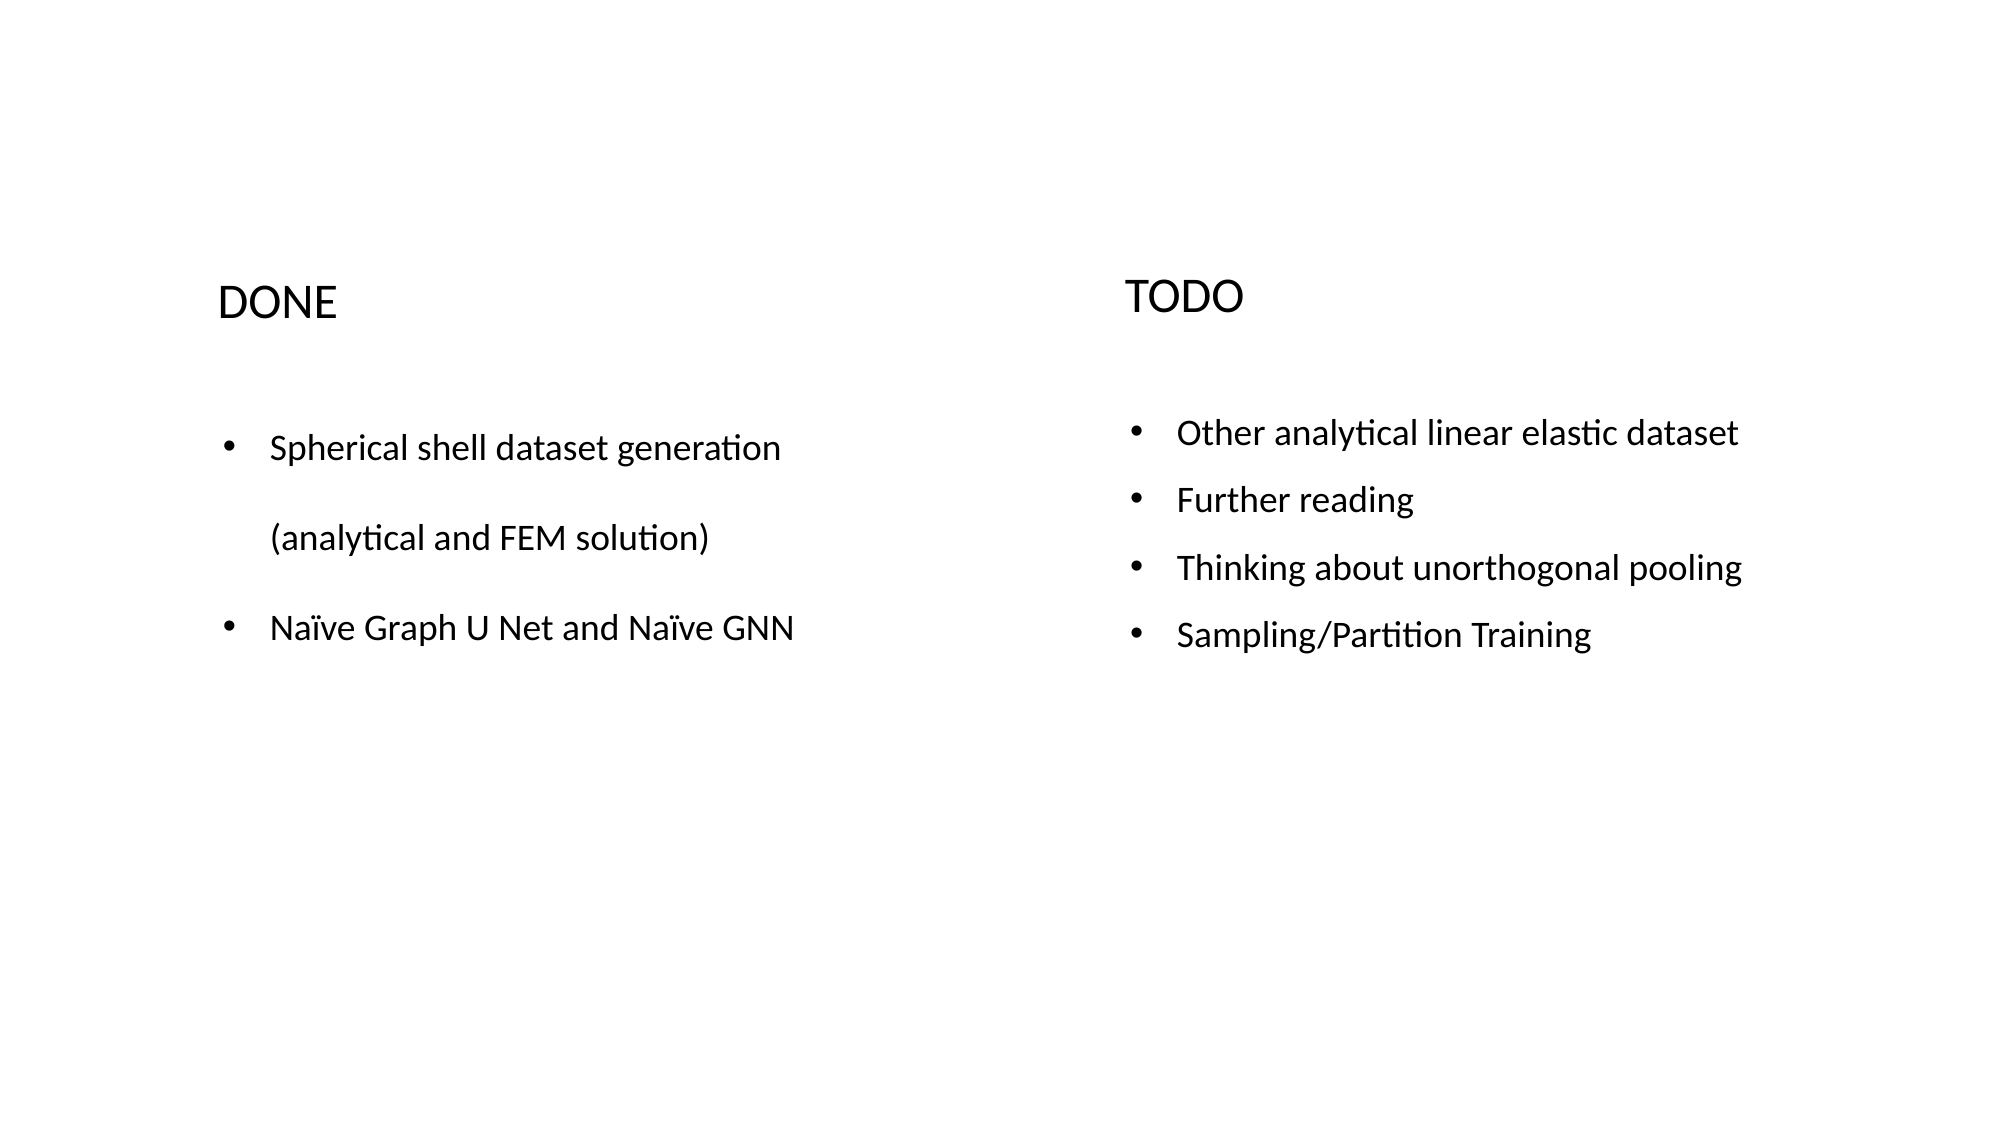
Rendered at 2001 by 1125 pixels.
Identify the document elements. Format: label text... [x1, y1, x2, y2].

text_box DONE [202, 261, 533, 336]
text_box TODO [1110, 254, 1440, 330]
text_box Other analytical linear elastic dataset Further reading Thinking about unorthogonal pooling Sampling/Partition Training [1115, 377, 1764, 663]
text_box Spherical shell dataset generation (analytical and FEM solution) Naïve Graph U Net and Naïve GNN [208, 370, 857, 746]
